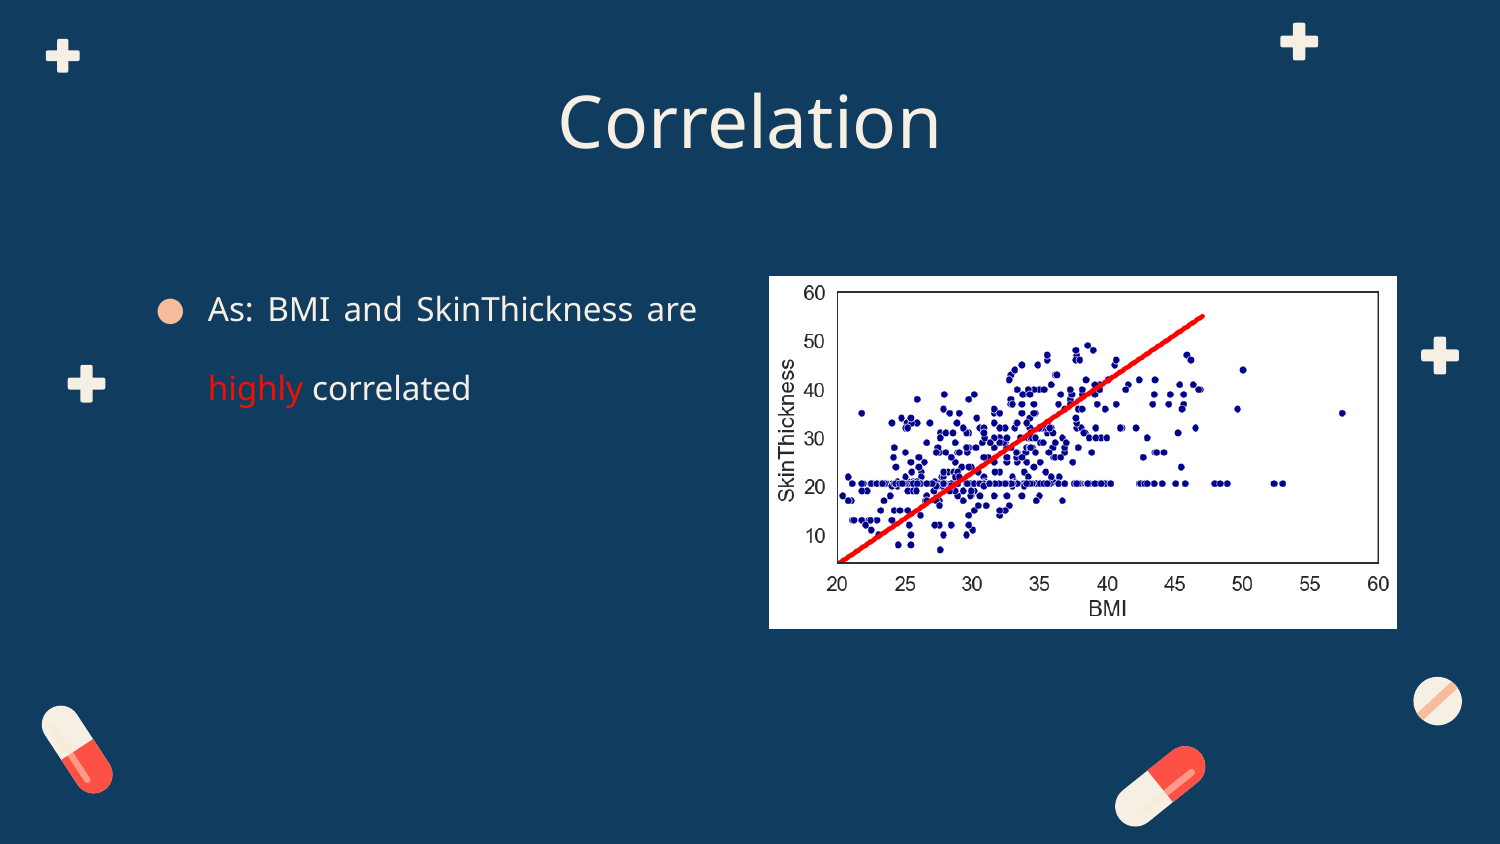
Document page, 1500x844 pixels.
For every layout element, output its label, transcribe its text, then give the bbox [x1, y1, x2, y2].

title Correlation [116, 60, 1384, 155]
list As: BMI and SkinThickness are highly correlated [117, 232, 714, 708]
picture [769, 276, 1397, 630]
